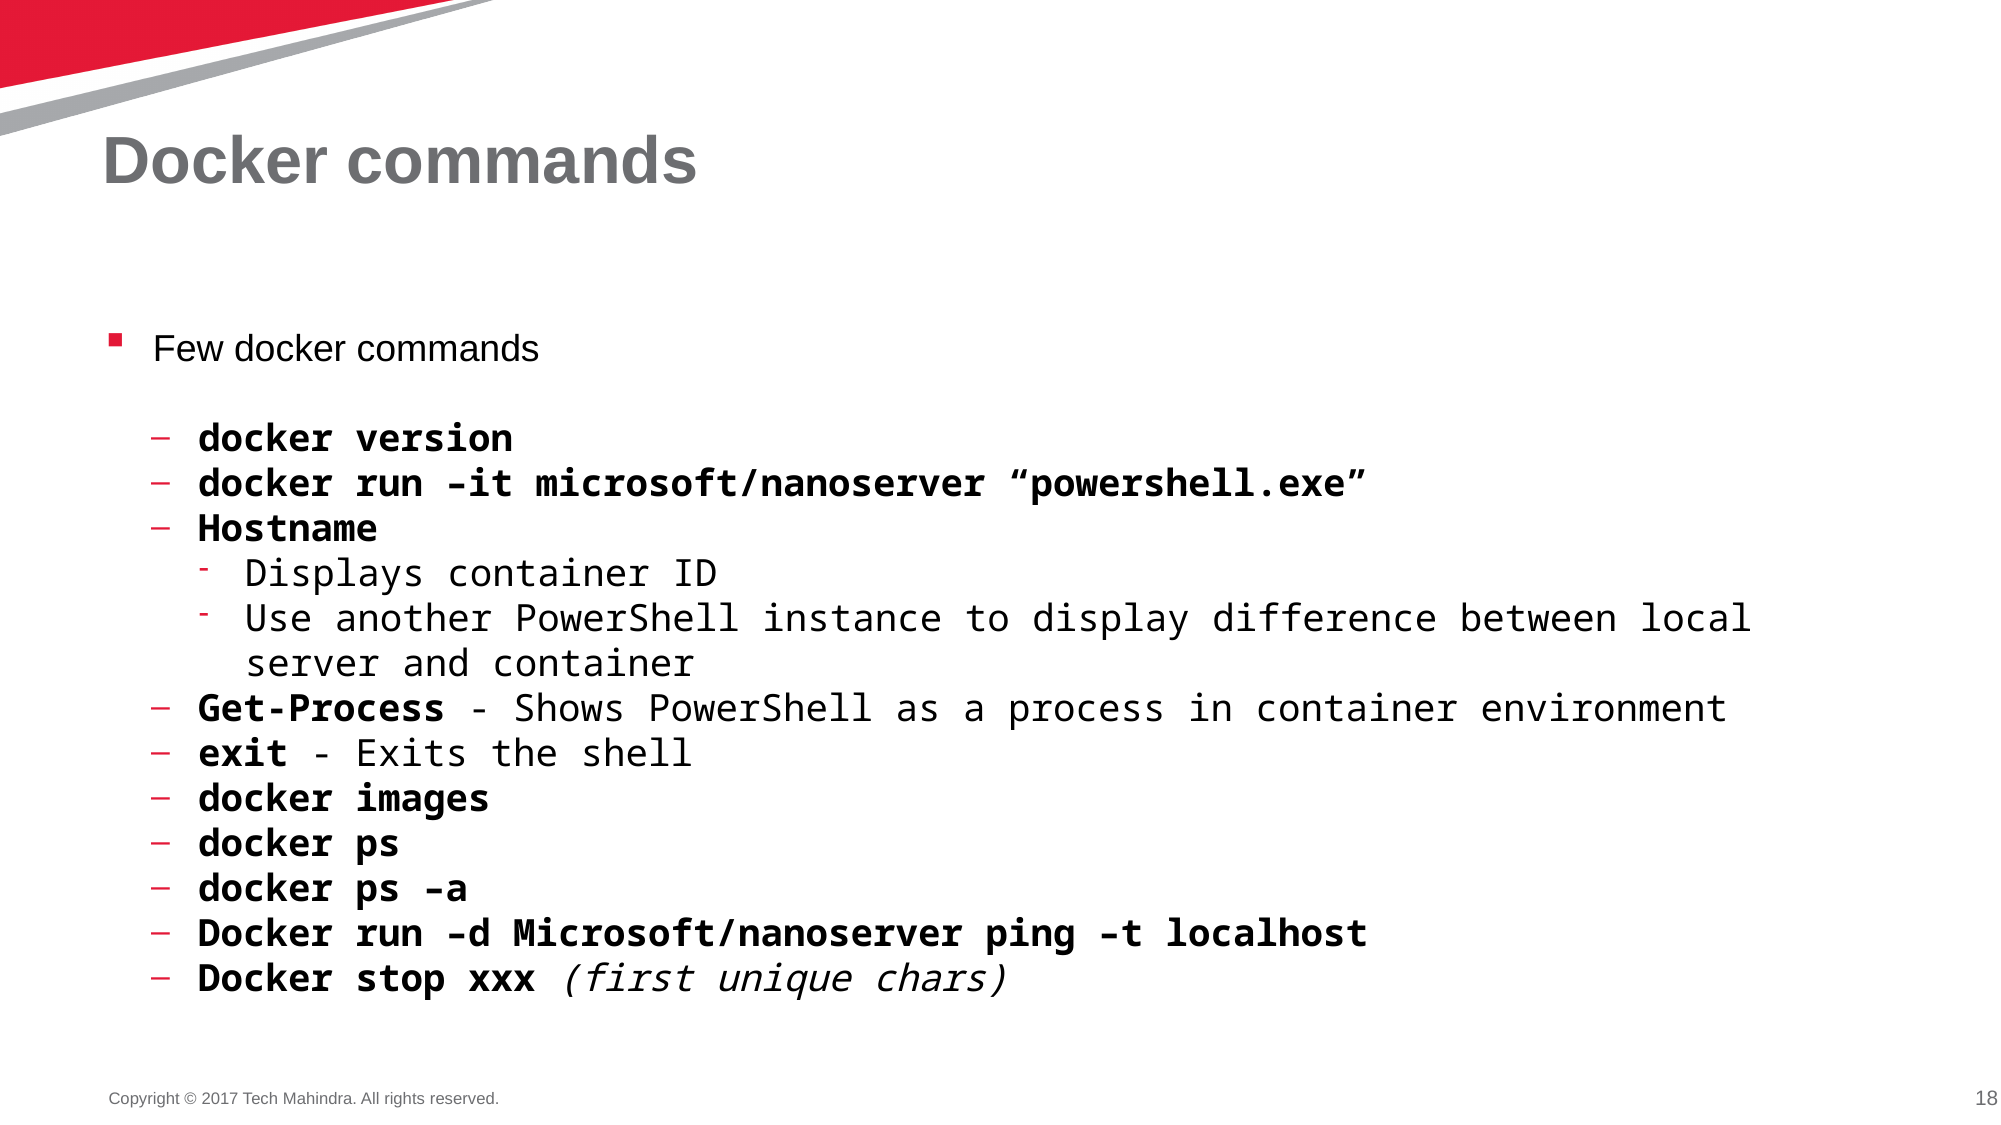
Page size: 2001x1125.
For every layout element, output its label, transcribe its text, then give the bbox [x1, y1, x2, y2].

list Few docker commands docker version docker run –it microsoft/nanoserver “powershell.exe” Hostname Displays container ID Use another PowerShell instance to display difference between local server and container Get-Process - Shows PowerShell as a process in container environment exit - Exits the shell docker images docker ps docker ps –a Docker run –d Microsoft/nanoserver ping –t localhost Docker stop xxx (first unique chars) [104, 323, 1902, 1051]
title Docker commands [102, 116, 1899, 198]
picture [0, 0, 497, 136]
